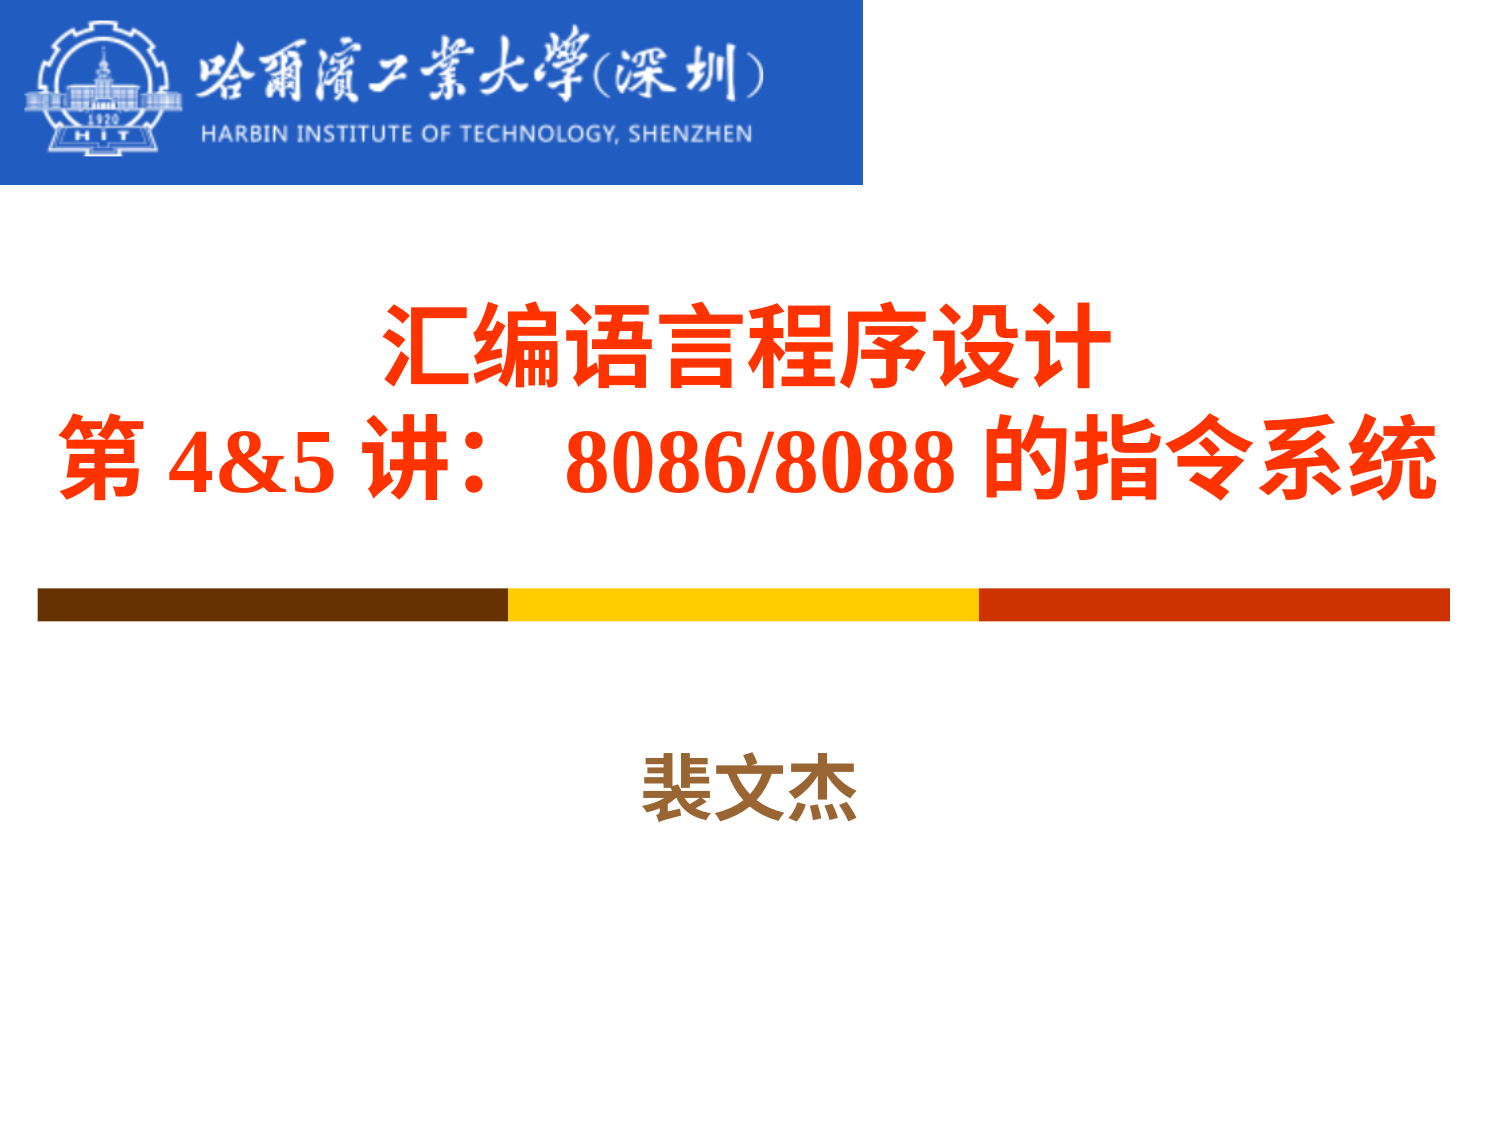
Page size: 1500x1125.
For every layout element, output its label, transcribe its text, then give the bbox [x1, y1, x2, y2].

subtitle 裴文杰 [58, 751, 1442, 842]
picture [0, 0, 864, 185]
text_box 汇编语言程序设计 第4&5讲：8086/8088的指令系统 [17, 302, 1477, 631]
